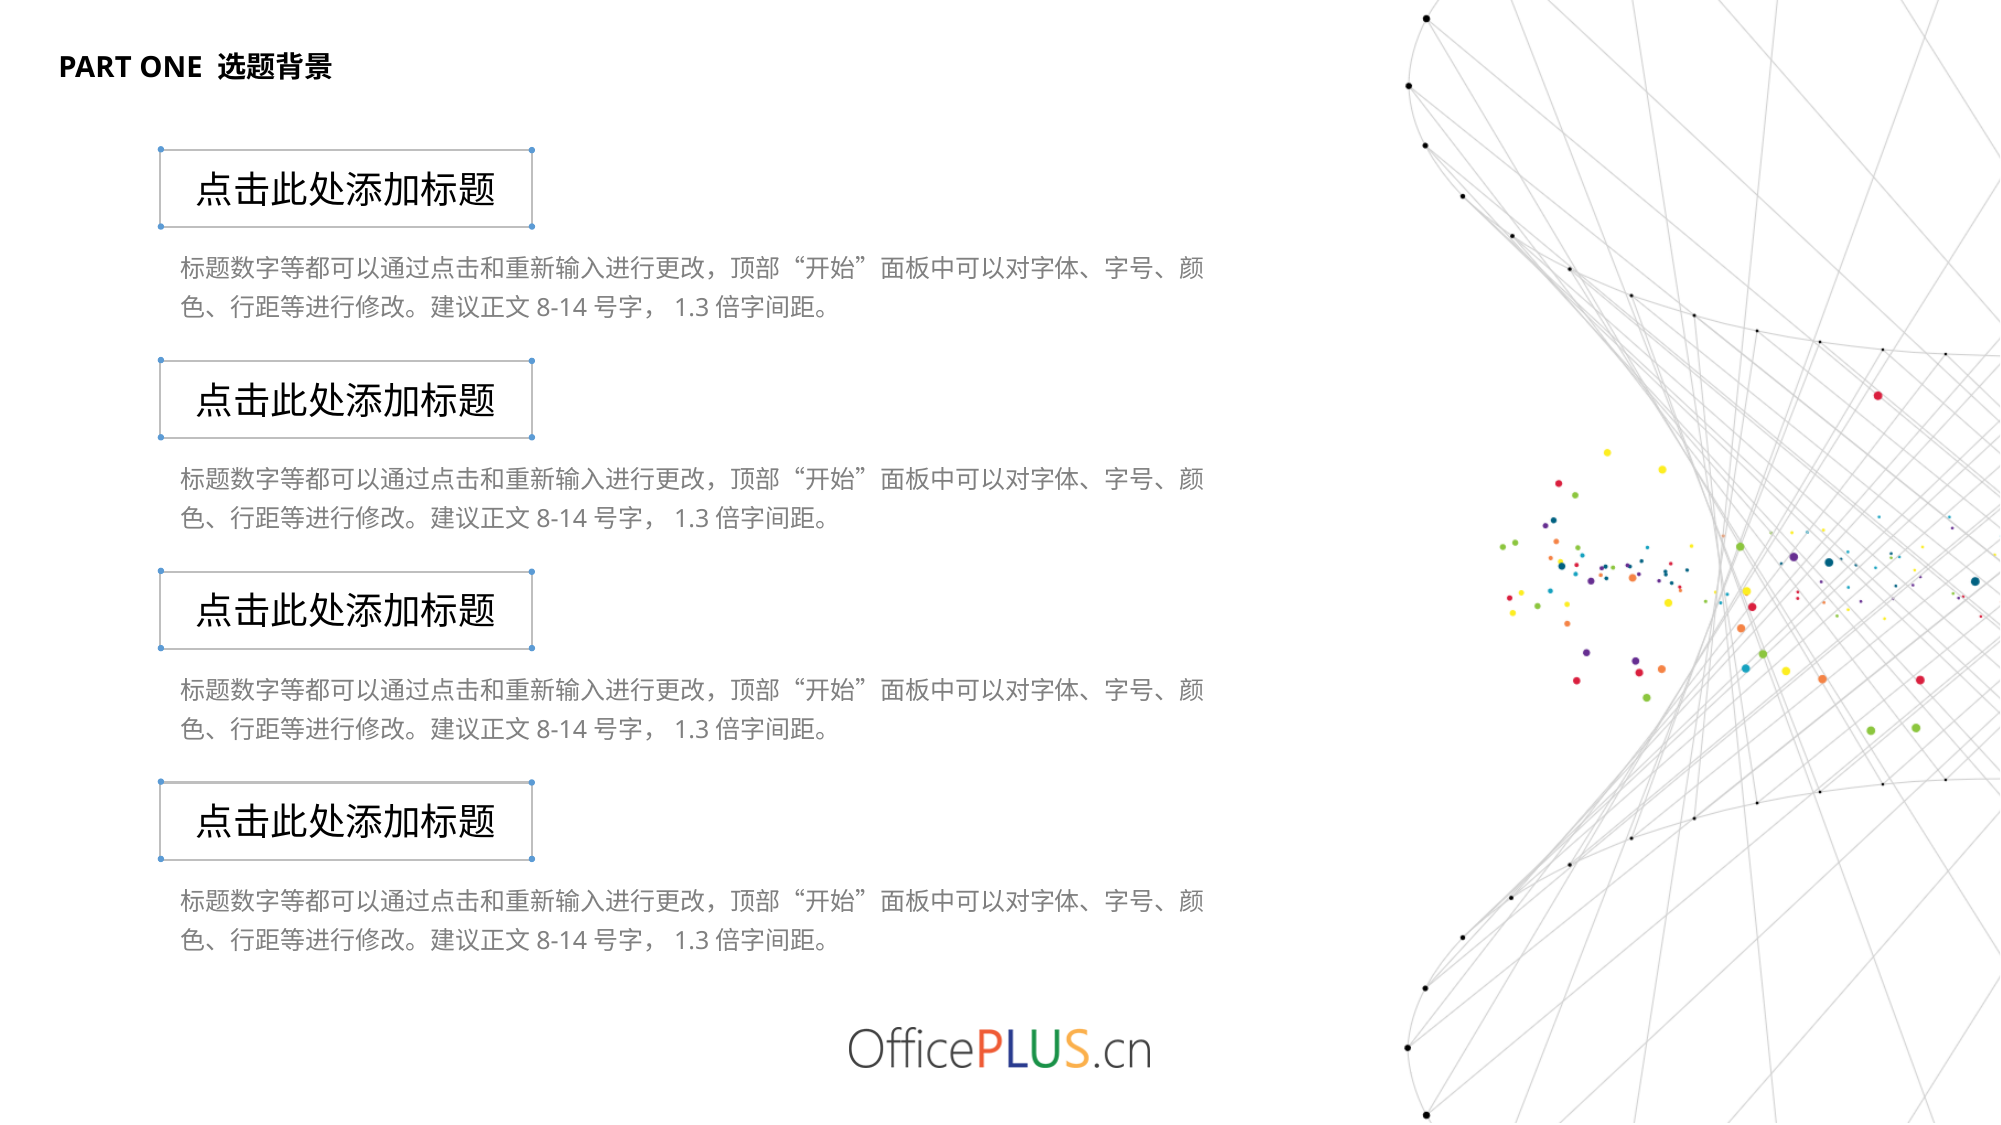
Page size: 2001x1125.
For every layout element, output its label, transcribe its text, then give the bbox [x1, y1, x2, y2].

text_box 标题数字等都可以通过点击和重新输入进行更改，顶部“开始”面板中可以对字体、字号、颜色、行距等进行修改。建议正文8-14号字，1.3倍字间距。 [165, 447, 1241, 540]
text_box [157, 567, 536, 652]
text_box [157, 356, 536, 441]
picture [1314, 0, 2001, 1123]
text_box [157, 146, 536, 230]
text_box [157, 778, 536, 863]
text_box 标题数字等都可以通过点击和重新输入进行更改，顶部“开始”面板中可以对字体、字号、颜色、行距等进行修改。建议正文8-14号字，1.3倍字间距。 [165, 236, 1241, 330]
text_box 标题数字等都可以通过点击和重新输入进行更改，顶部“开始”面板中可以对字体、字号、颜色、行距等进行修改。建议正文8-14号字，1.3倍字间距。 [165, 869, 1241, 962]
picture [849, 1027, 1150, 1068]
text_box 标题数字等都可以通过点击和重新输入进行更改，顶部“开始”面板中可以对字体、字号、颜色、行距等进行修改。建议正文8-14号字，1.3倍字间距。 [165, 658, 1241, 751]
list PART ONE 选题背景 [42, 35, 586, 101]
